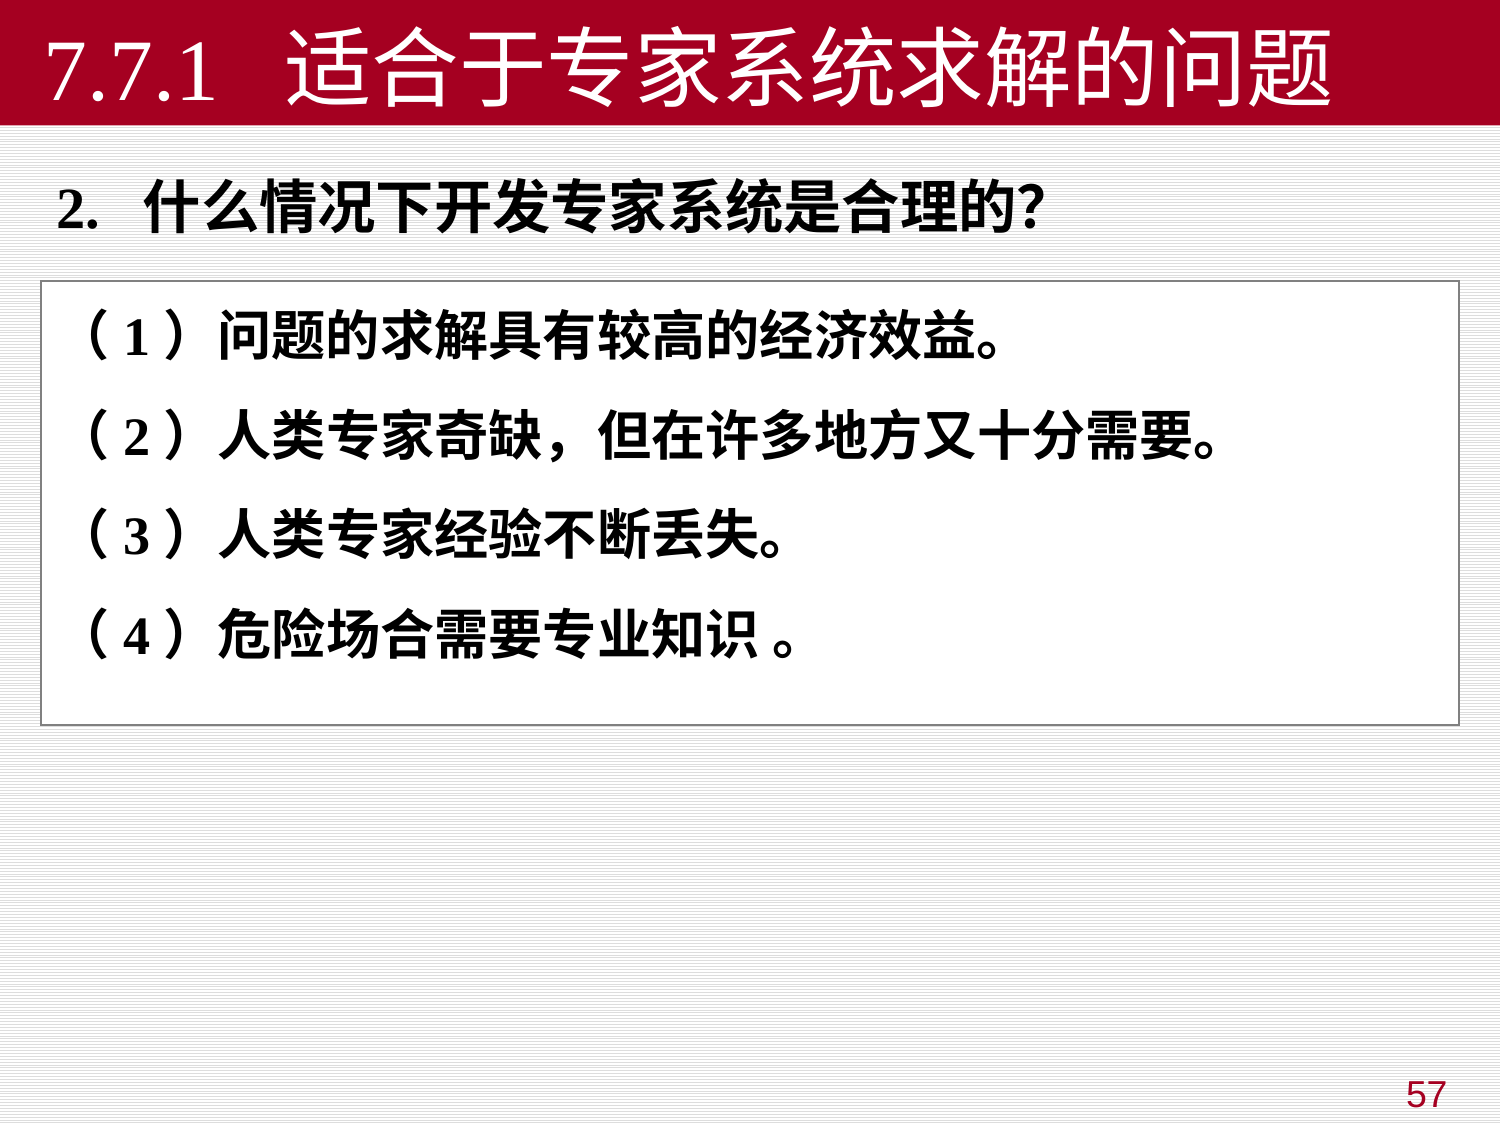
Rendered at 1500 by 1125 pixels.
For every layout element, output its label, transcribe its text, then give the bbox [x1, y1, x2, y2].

list 2. 什么情况下开发专家系统是合理的？ [40, 148, 1460, 713]
title 7.7.1 适合于专家系统求解的问题 [0, 0, 1500, 126]
text_box （1）问题的求解具有较高的经济效益。 （2）人类专家奇缺，但在许多地方又十分需要。 （3）人类专家经验不断丢失。 （4）危险场合需要专业知识 。 [41, 280, 1459, 725]
slide_number 57 [1137, 1062, 1463, 1122]
